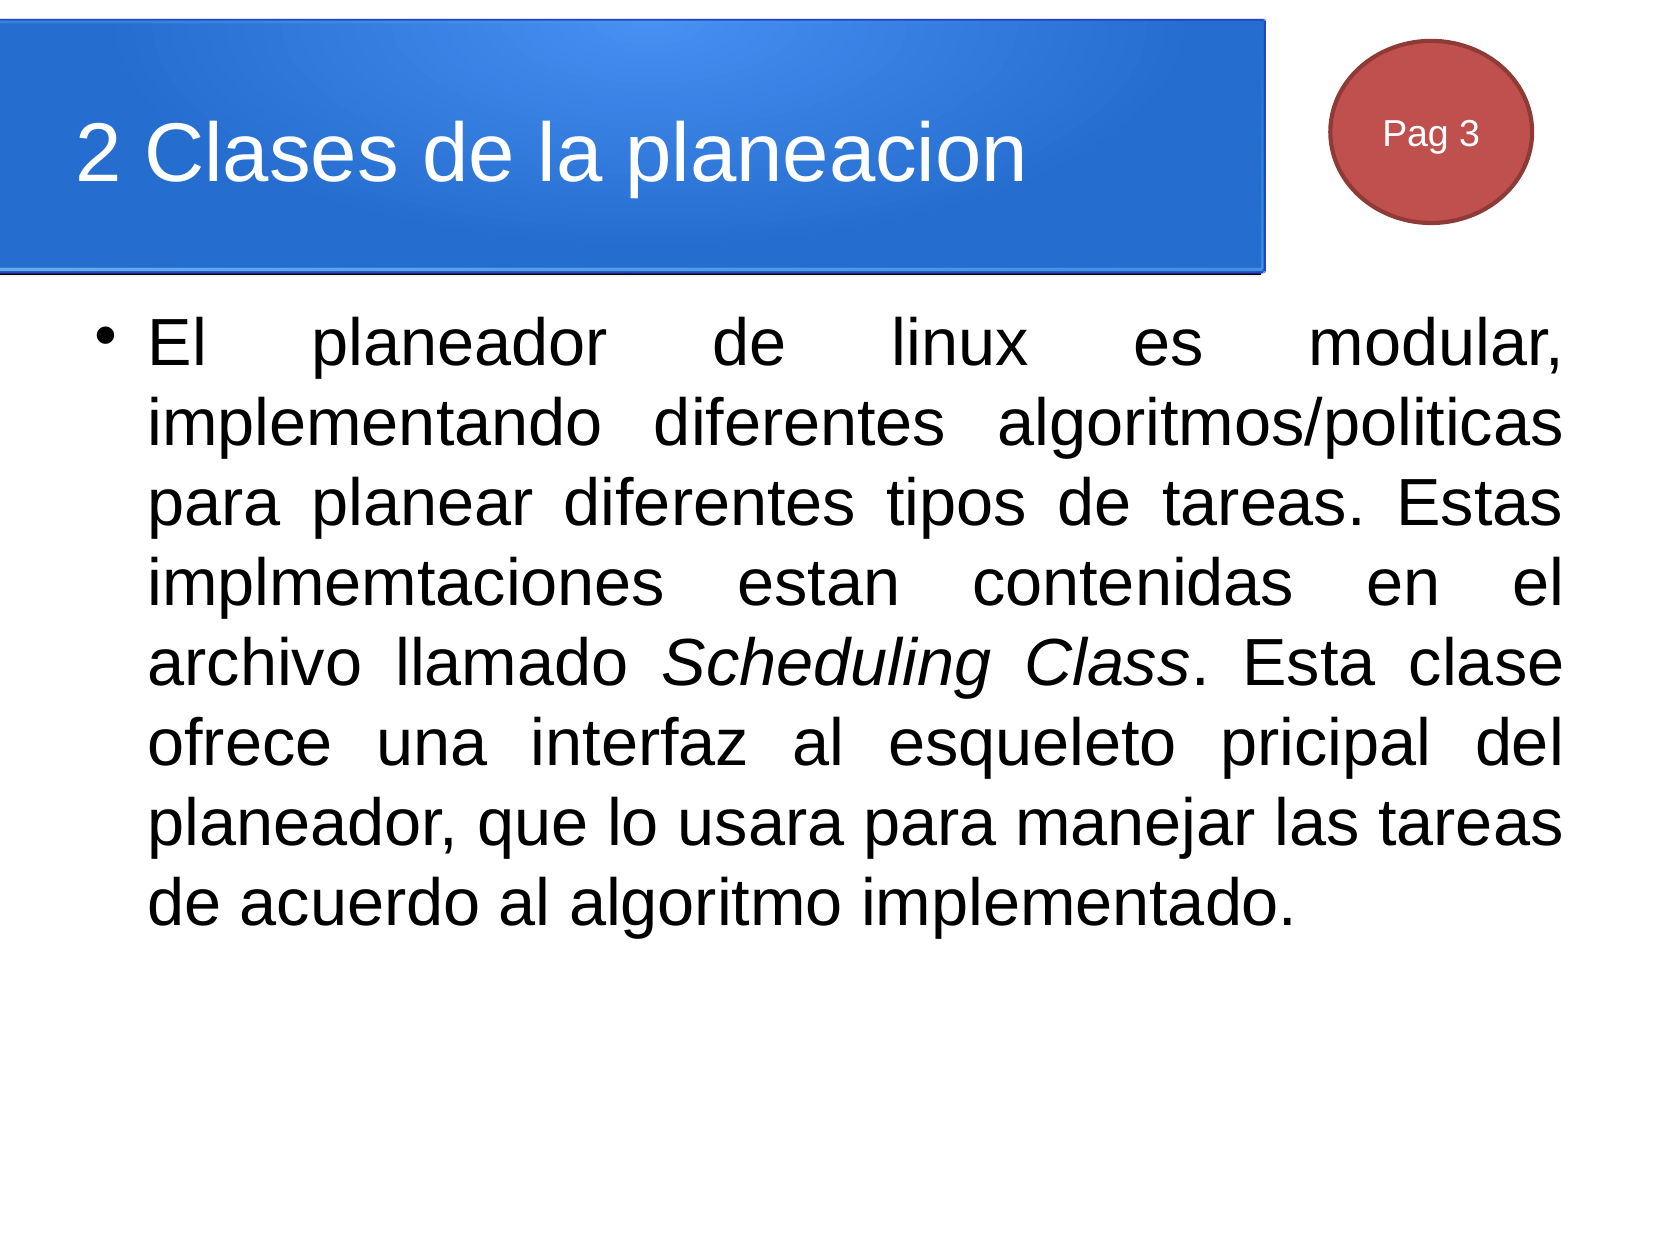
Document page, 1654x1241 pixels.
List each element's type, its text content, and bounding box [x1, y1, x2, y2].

text_box 2 Clases de la planeacion [74, 29, 1481, 267]
picture [0, 17, 1269, 282]
text_box El planeador de linux es modular, implementando diferentes algoritmos/politicas para planear diferentes tipos de tareas. Estas implmemtaciones estan contenidas en el archivo llamado Scheduling Class. Esta clase ofrece una interfaz al esqueleto pricipal del planeador, que lo usara para manejar las tareas de acuerdo al algoritmo implementado. [76, 299, 1565, 1019]
text_box Pag 3 [1328, 38, 1535, 226]
